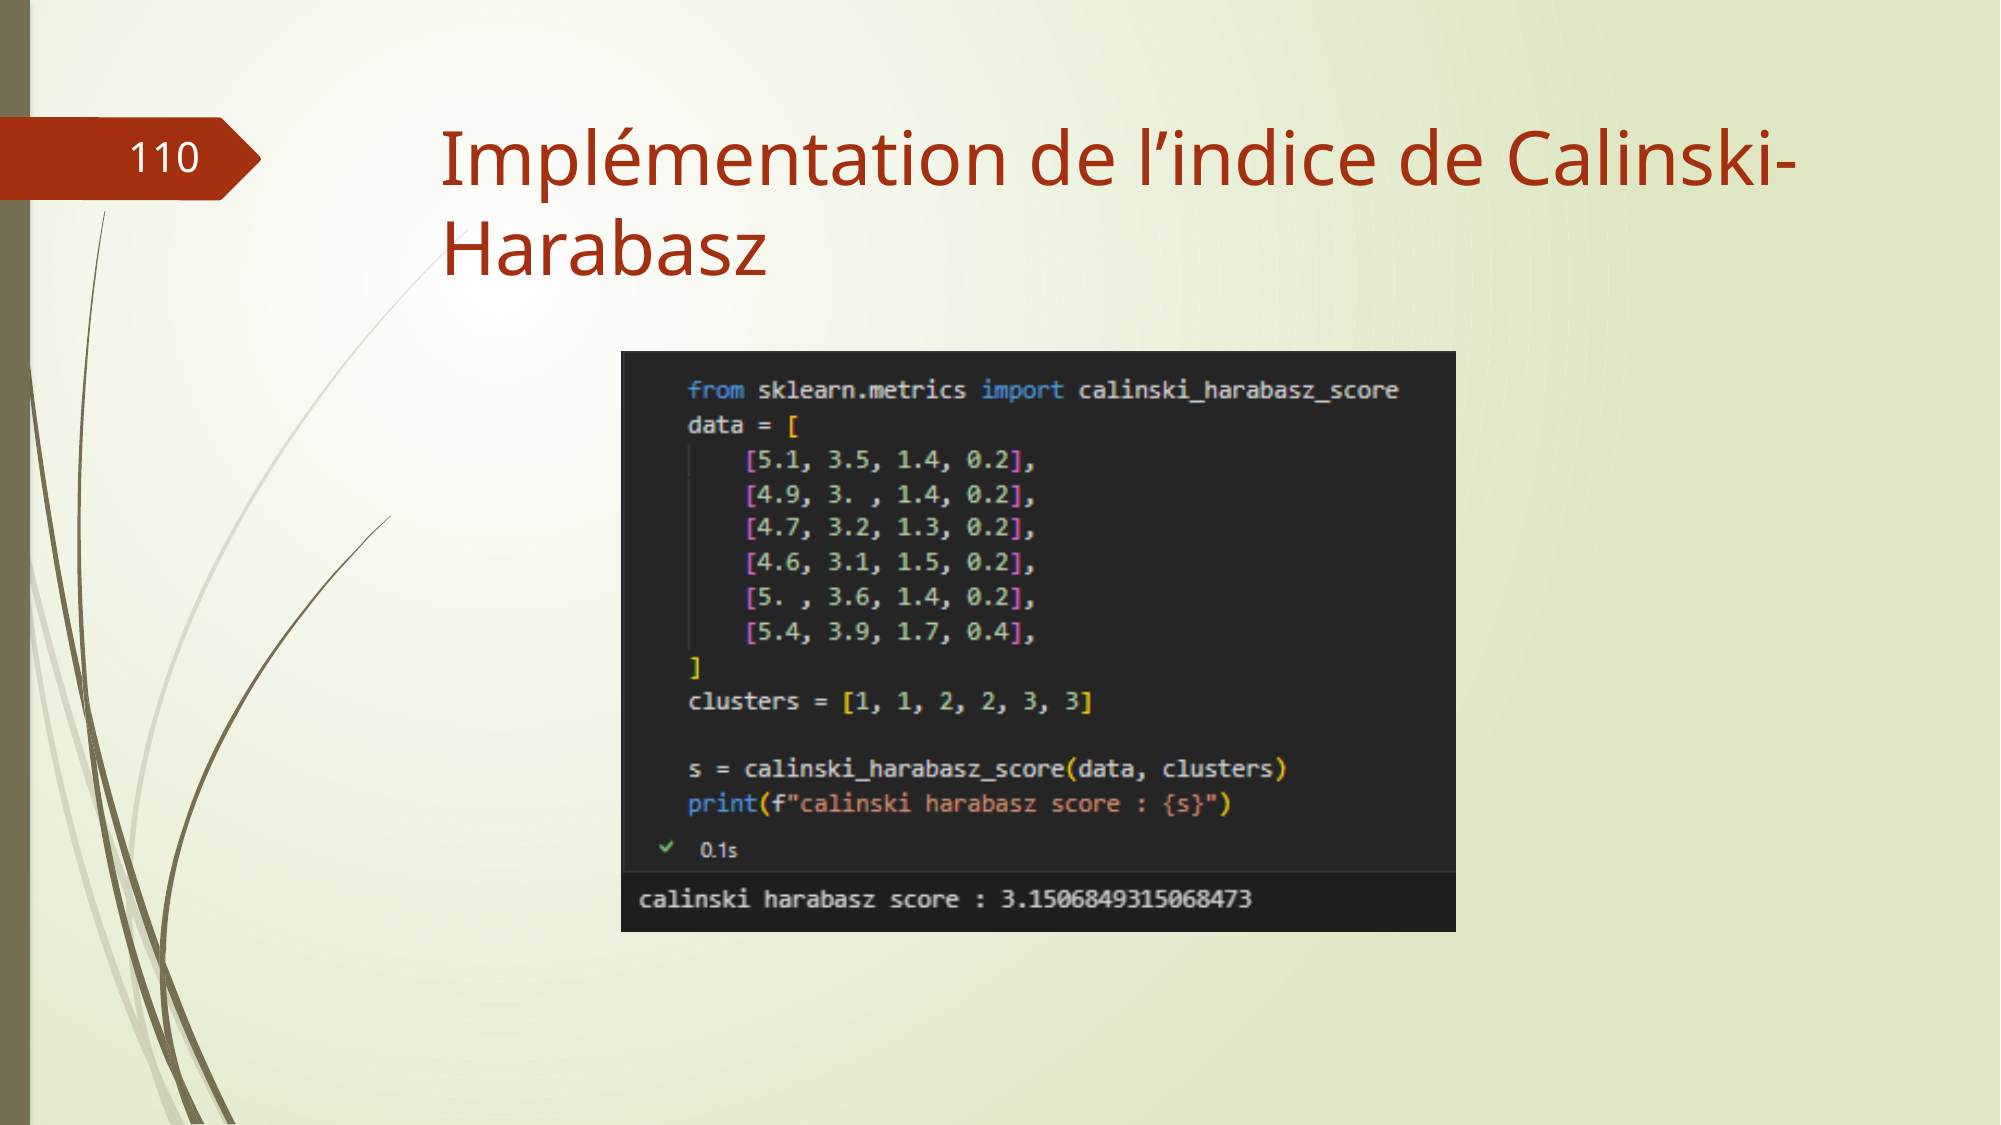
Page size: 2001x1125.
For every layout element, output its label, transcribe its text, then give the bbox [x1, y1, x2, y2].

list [621, 350, 1457, 932]
title Implémentation de l’indice de Calinski-Harabasz [425, 102, 1888, 313]
slide_number 110 [87, 129, 216, 190]
